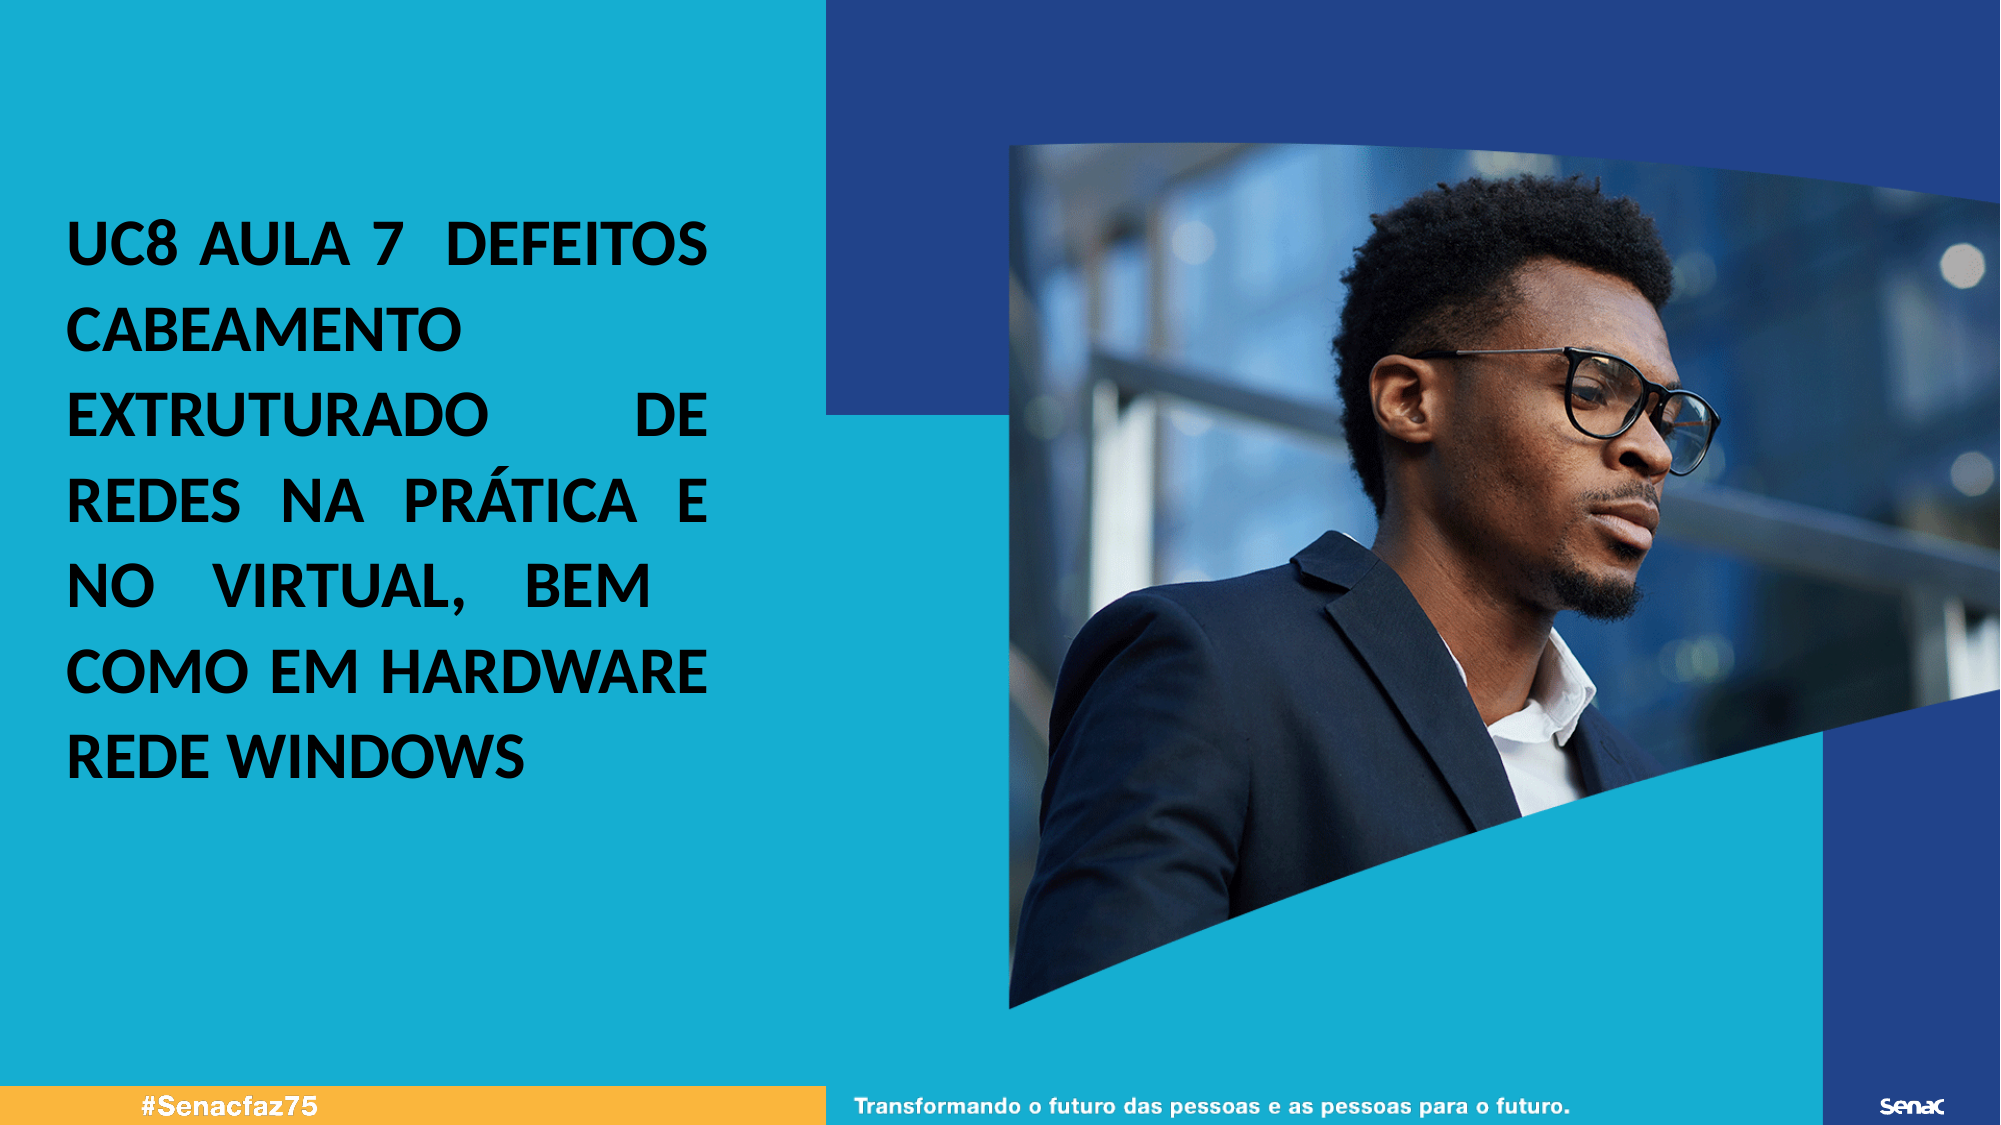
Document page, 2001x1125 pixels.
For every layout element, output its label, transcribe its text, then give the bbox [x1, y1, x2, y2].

text_box UC8 AULA 7 DEFEITOS CABEAMENTO EXTRUTURADO DE REDES NA PRÁTICA E NO VIRTUAL, BEM COMO EM HARDWARE REDE WINDOWS [52, 186, 725, 800]
picture [0, 0, 2000, 1125]
